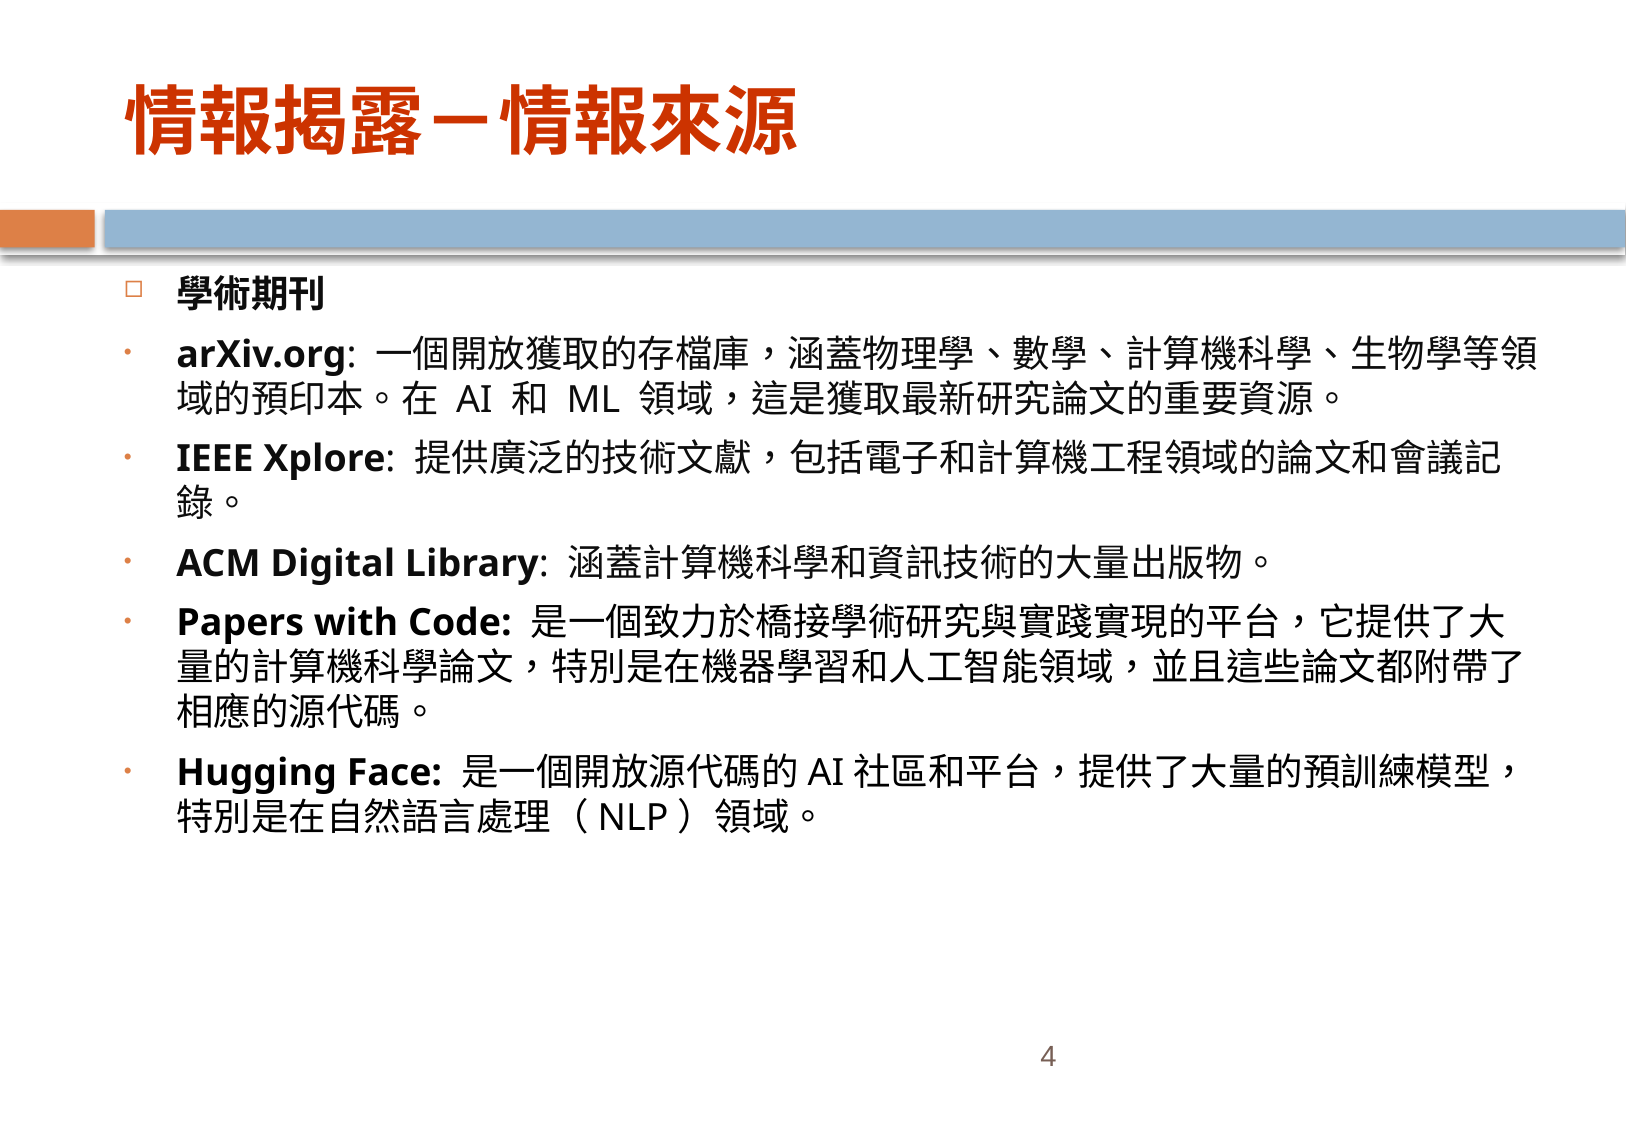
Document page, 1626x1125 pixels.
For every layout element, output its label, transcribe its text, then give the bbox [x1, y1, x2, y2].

title 情報揭露－情報來源 [108, 37, 1558, 200]
list 學術期刊 arXiv.org: 一個開放獲取的存檔庫，涵蓋物理學、數學、計算機科學、生物學等領域的預印本。在 AI 和 ML 領域，這是獲取最新研究論文的重要資源。 IEEE Xplore: 提供廣泛的技術文獻，包括電子和計算機工程領域的論文和會議記錄。 ACM Digital Library: 涵蓋計算機科學和資訊技術的大量出版物。 Papers with Code: 是一個致力於橋接學術研究與實踐實現的平台，它提供了大量的計算機科學論文，特別是在機器學習和人工智能領域，並且這些論文都附帶了相應的源代碼。 Hugging Face: 是一個開放源代碼的AI社區和平台，提供了大量的預訓練模型，特別是在自然語言處理（NLP）領域。 [108, 262, 1558, 1000]
footer 4 [108, 1025, 1072, 1085]
